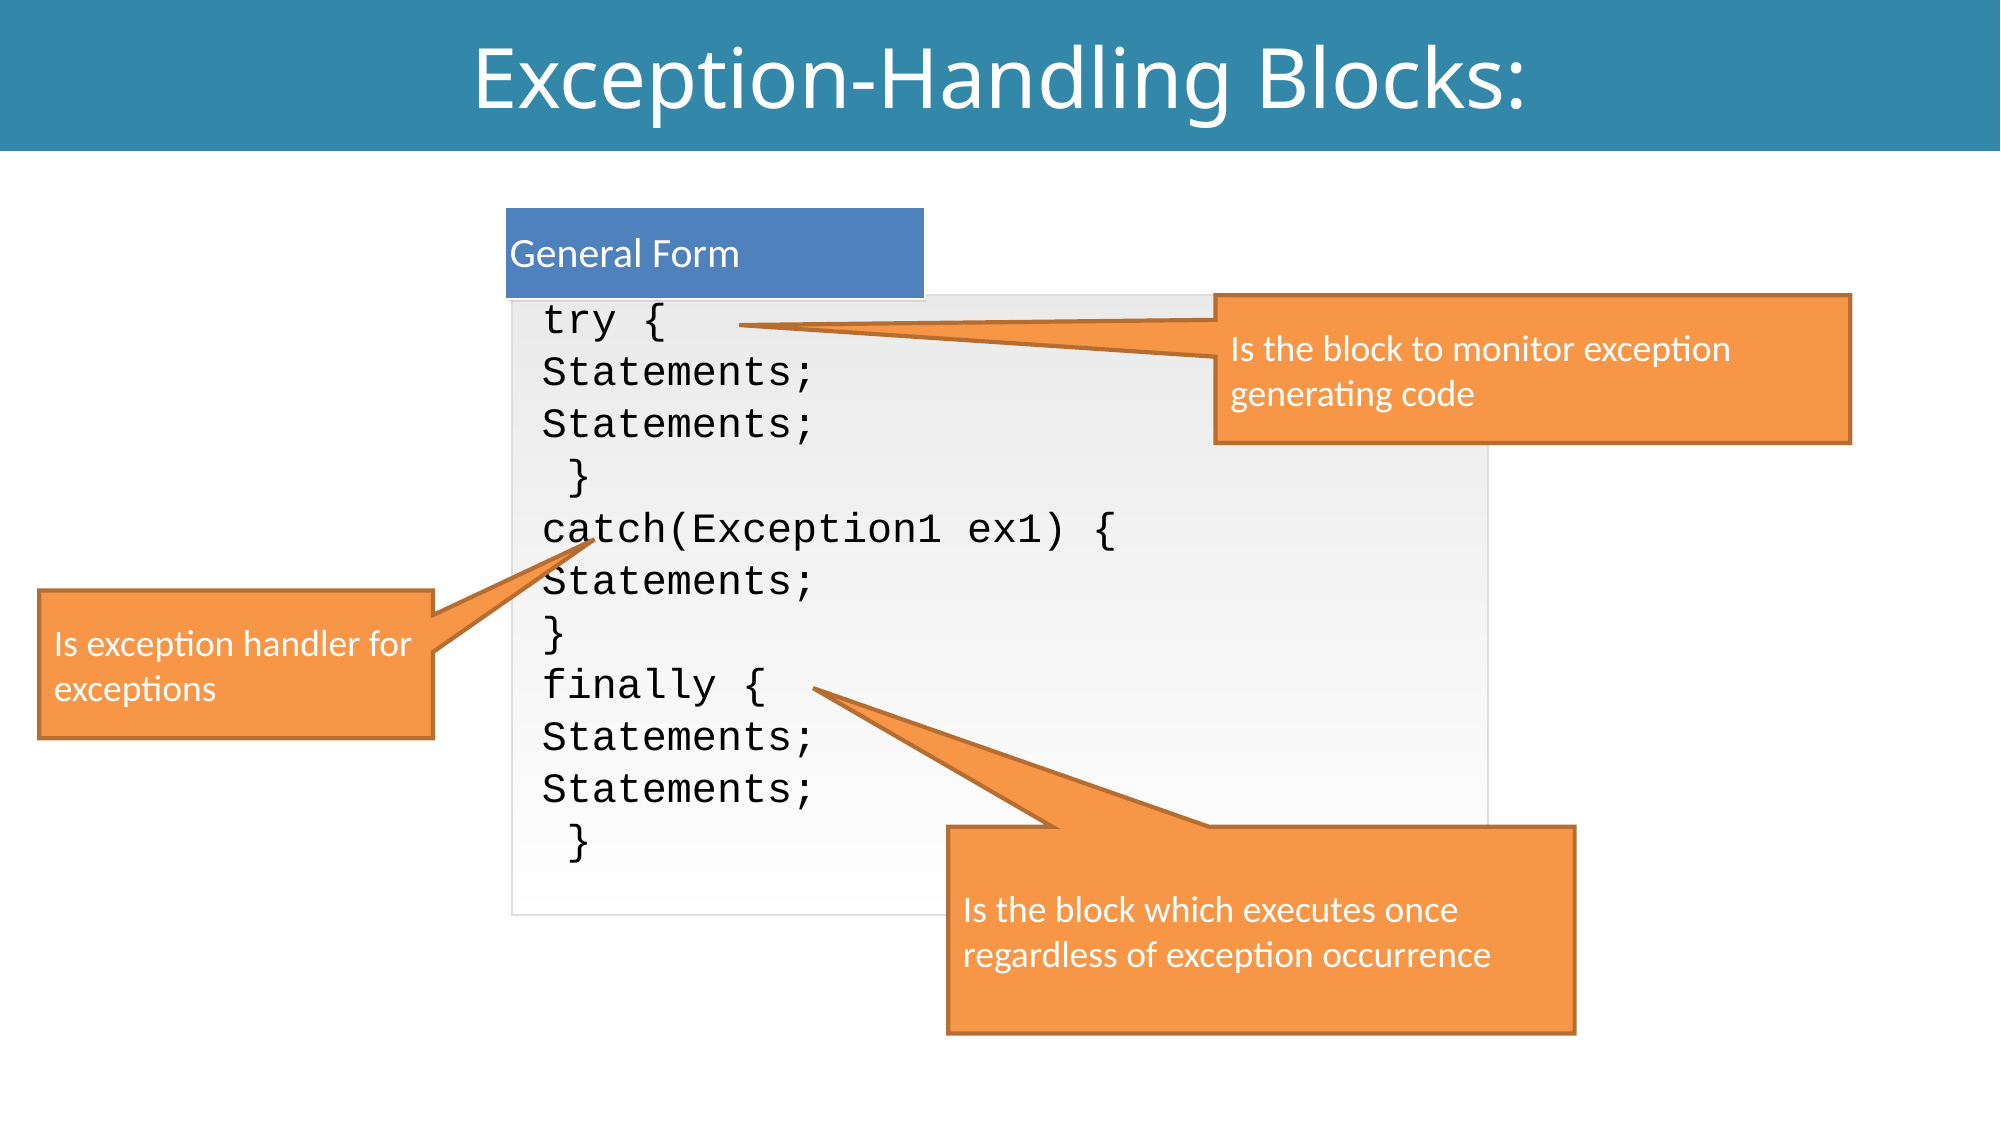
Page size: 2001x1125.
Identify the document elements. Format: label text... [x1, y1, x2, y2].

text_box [493, 206, 1488, 915]
text_box Is the block to monitor exception generating code [1488, 295, 1851, 443]
text_box Is the block which executes once regardless of exception occurrence [948, 826, 1575, 1034]
text_box Exception-Handling Blocks: [0, 0, 2000, 151]
text_box Is exception handler for exceptions [39, 586, 493, 739]
